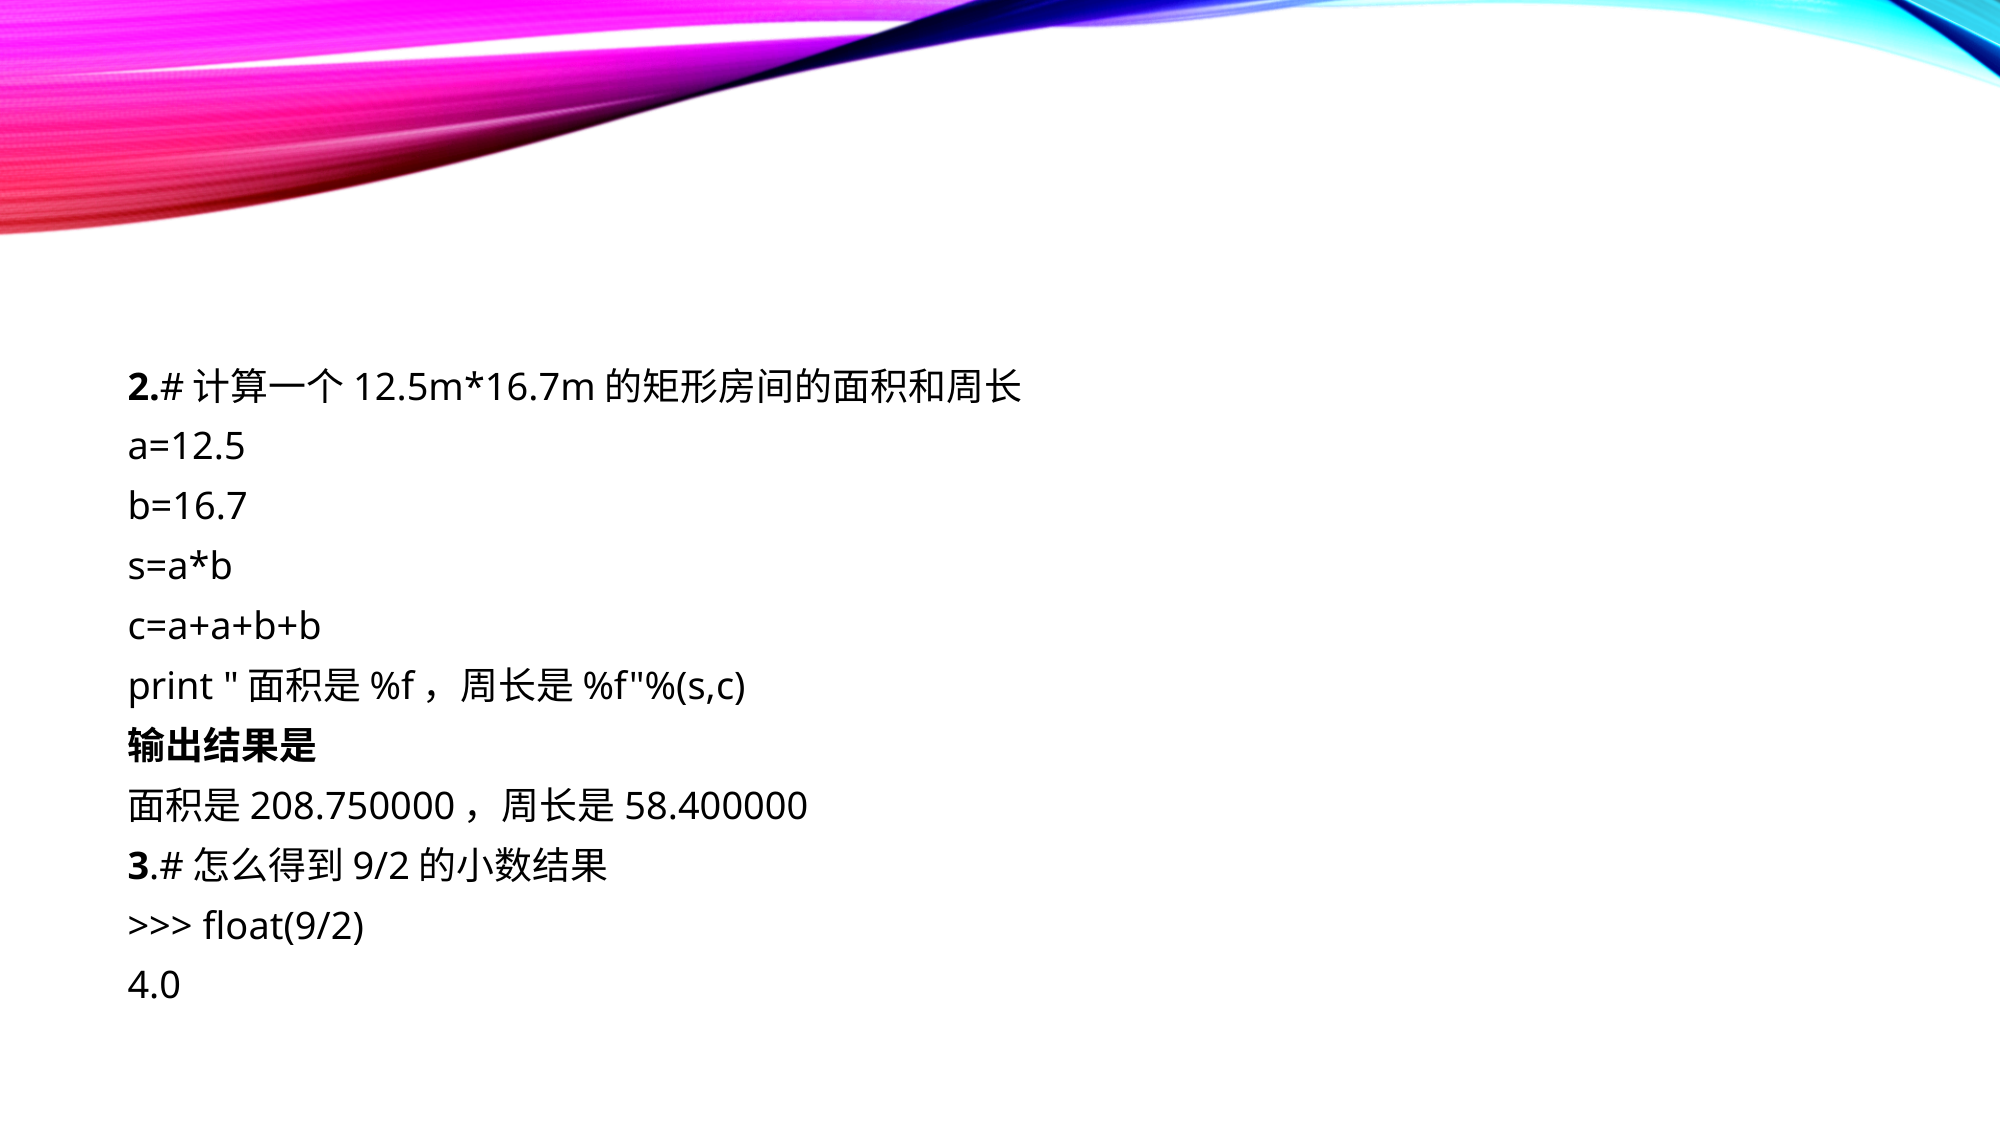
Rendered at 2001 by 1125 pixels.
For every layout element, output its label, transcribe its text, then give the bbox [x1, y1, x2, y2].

list 2.#计算一个12.5m*16.7m的矩形房间的面积和周长 a=12.5 b=16.7 s=a*b c=a+a+b+b print "面积是%f，周长是%f"%(s,c) 输出结果是 面积是208.750000，周长是58.400000 3.#怎么得到9/2的小数结果 >>> float(9/2) 4.0 [112, 360, 1888, 1021]
picture [1910, 0, 2000, 45]
picture [0, 0, 2000, 237]
picture [1890, 0, 2000, 75]
